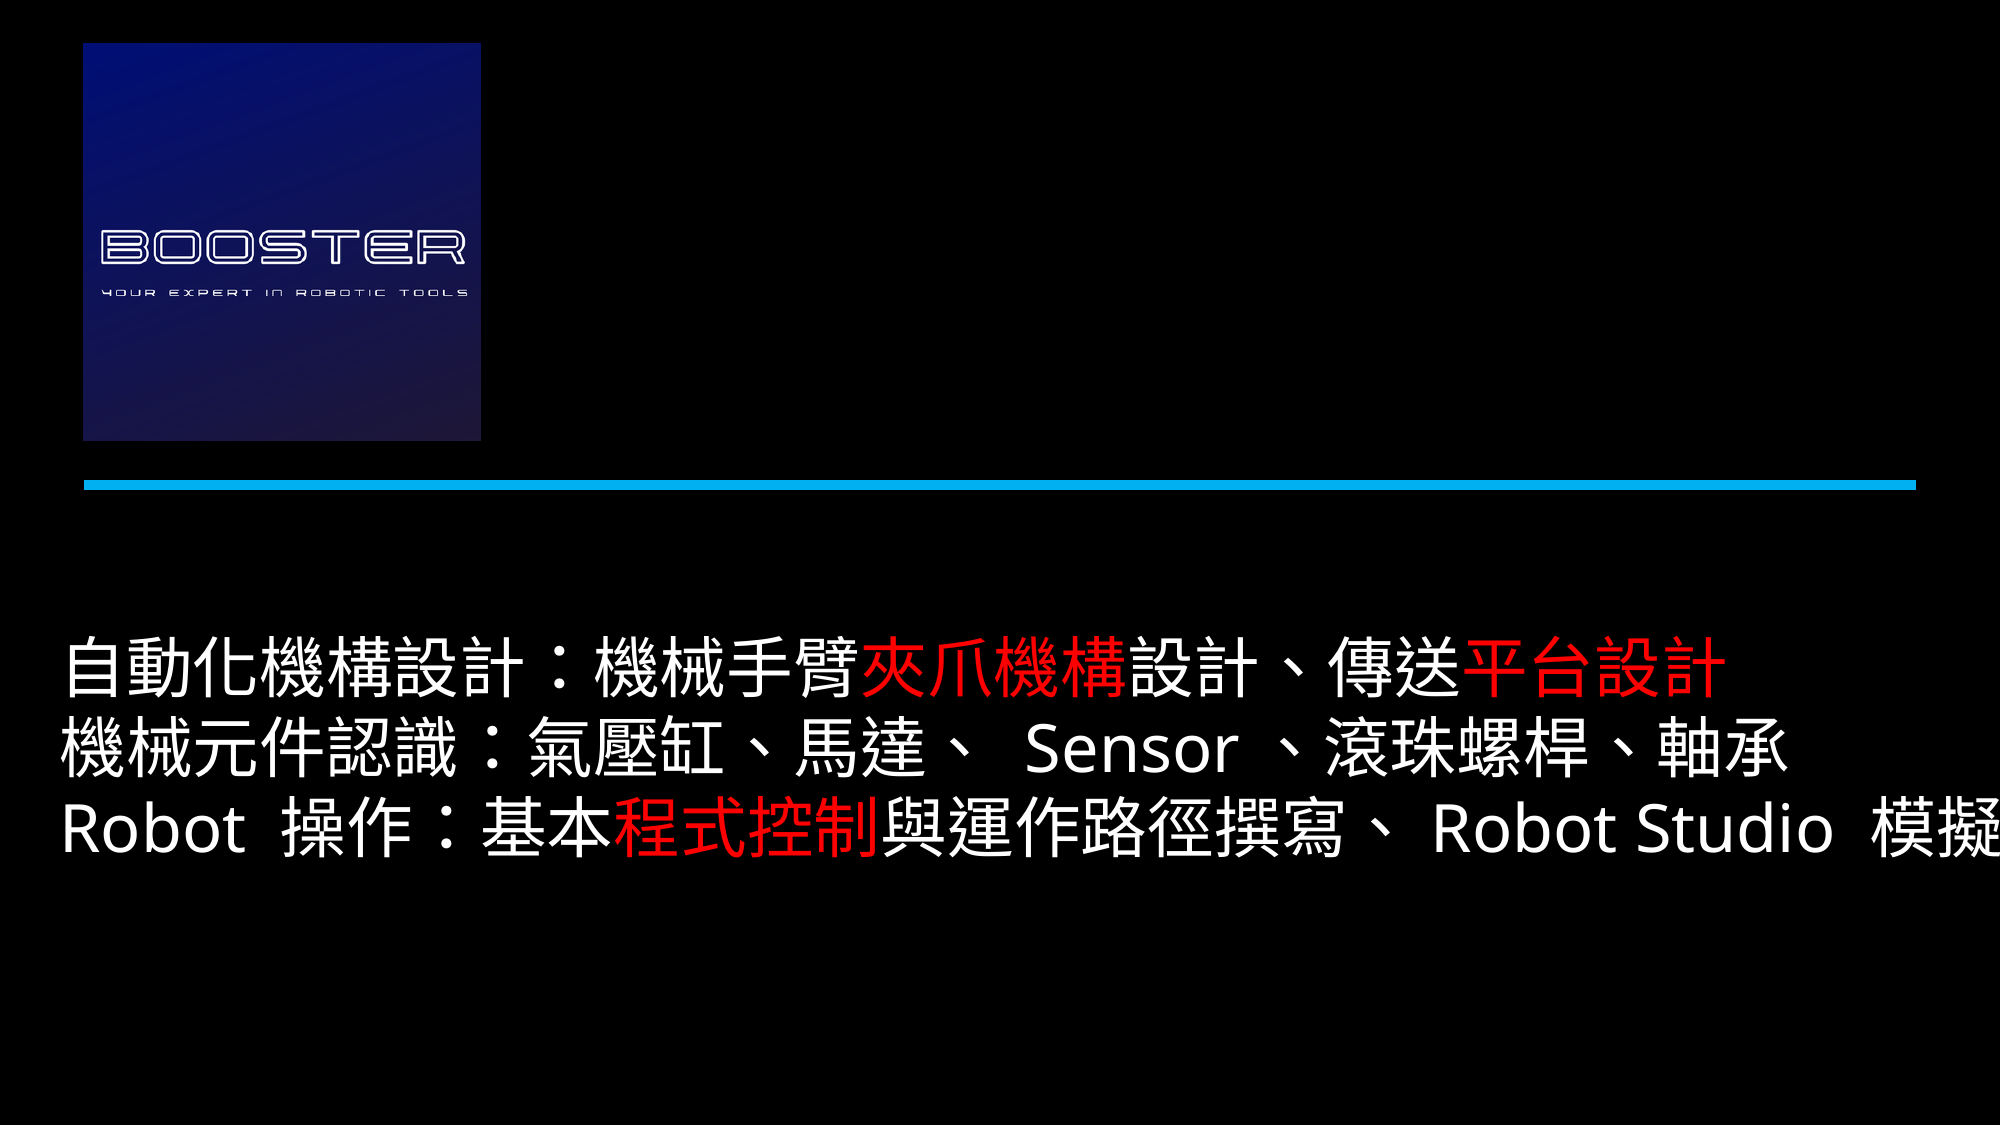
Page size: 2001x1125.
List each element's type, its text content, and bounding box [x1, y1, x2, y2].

picture [83, 43, 481, 441]
text_box 自動化機構設計：機械手臂夾爪機構設計、傳送平台設計 機械元件認識：氣壓缸、馬達、 Sensor、滾珠螺桿、軸承 Robot 操作：基本程式控制與運作路徑撰寫、Robot Studio 模擬 [44, 618, 2000, 873]
